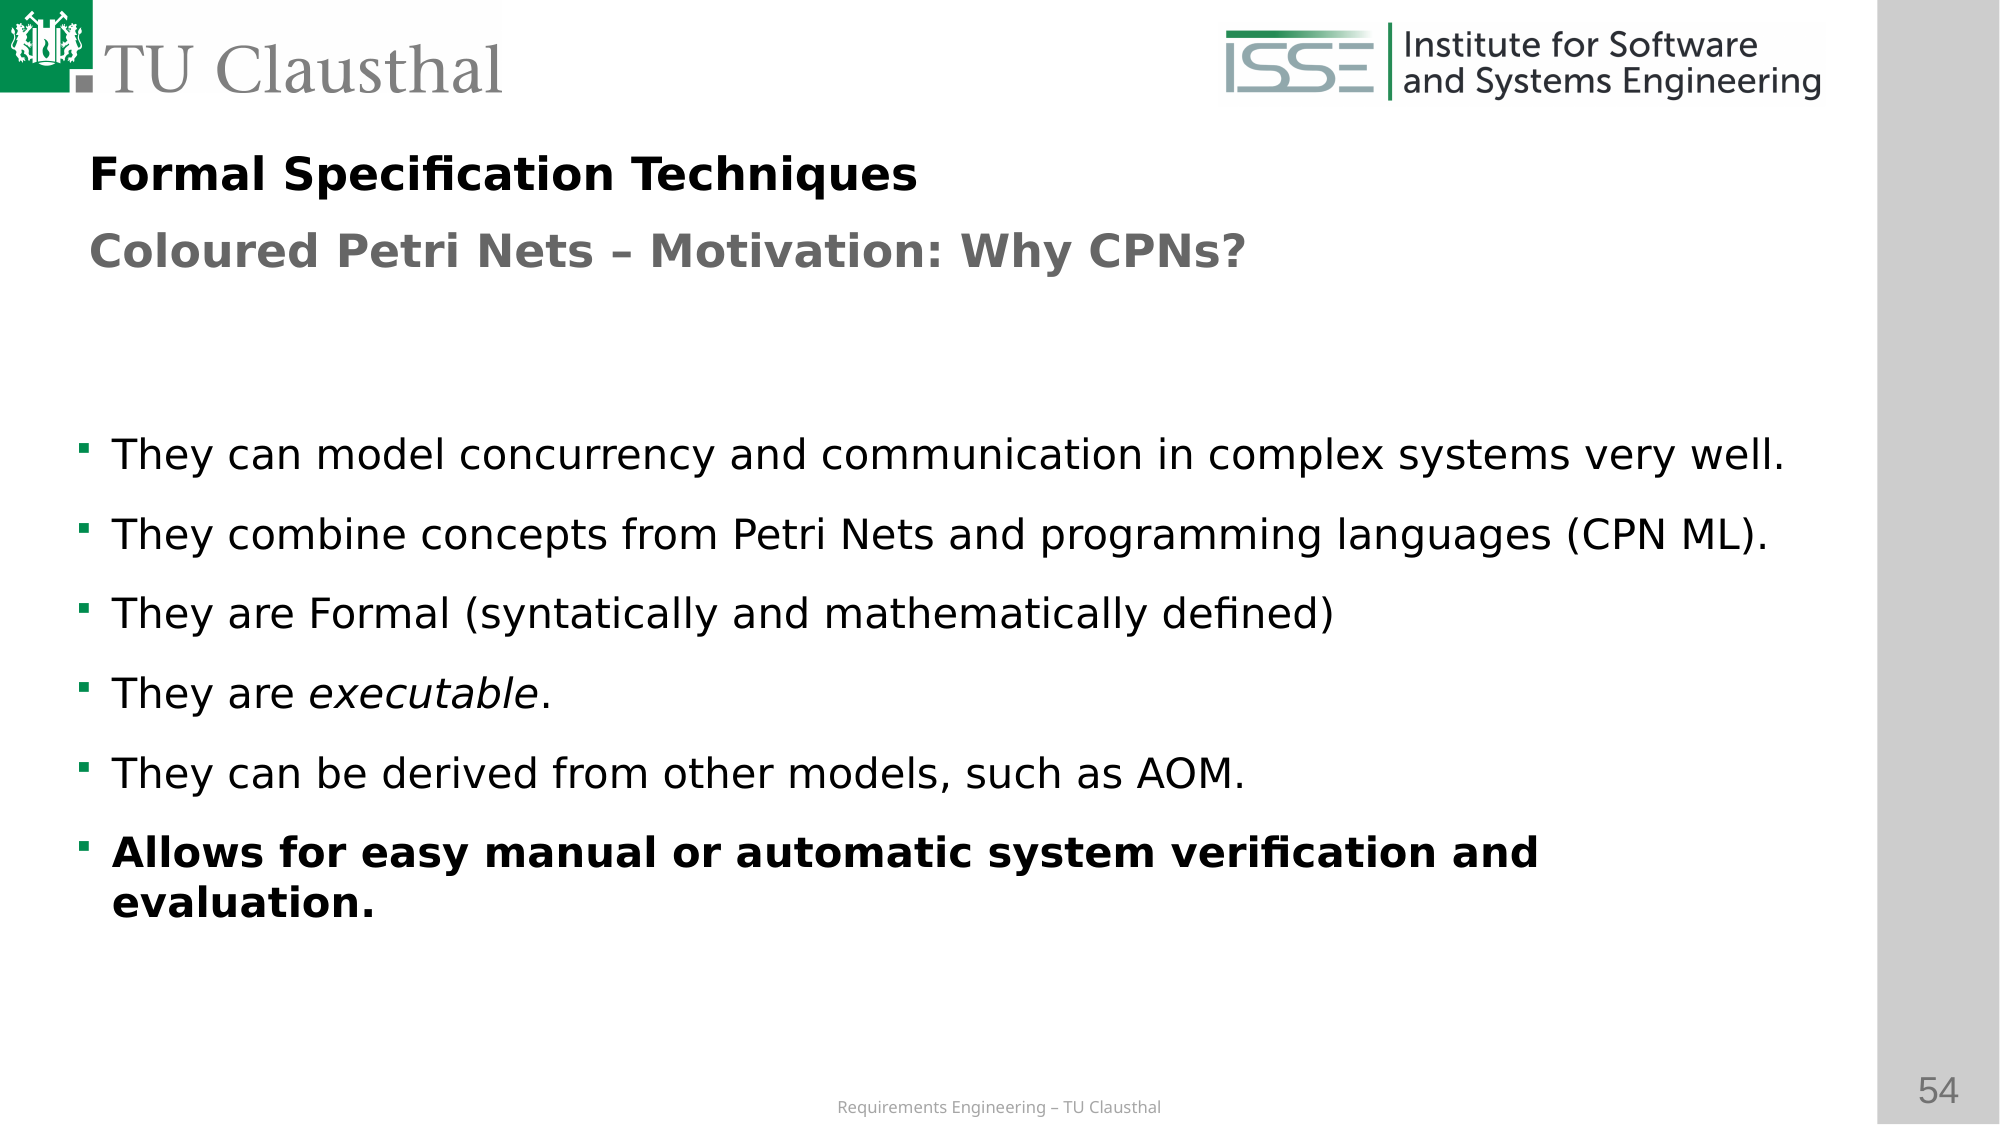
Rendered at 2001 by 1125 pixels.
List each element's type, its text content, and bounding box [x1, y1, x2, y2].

picture [0, 0, 502, 93]
list They can model concurrency and communication in complex systems very well. They combine concepts from Petri Nets and programming languages (CPN ML). They are Formal (syntatically and mathematically defined) They are executable. They can be derived from other models, such as AOM. Allows for easy manual or automatic system verification and evaluation. [76, 304, 1800, 1050]
text_box Formal Specification Techniques [88, 118, 1788, 200]
picture [1218, 22, 1826, 107]
text_box Coloured Petri Nets – Motivation: Why CPNs? [88, 207, 1788, 290]
